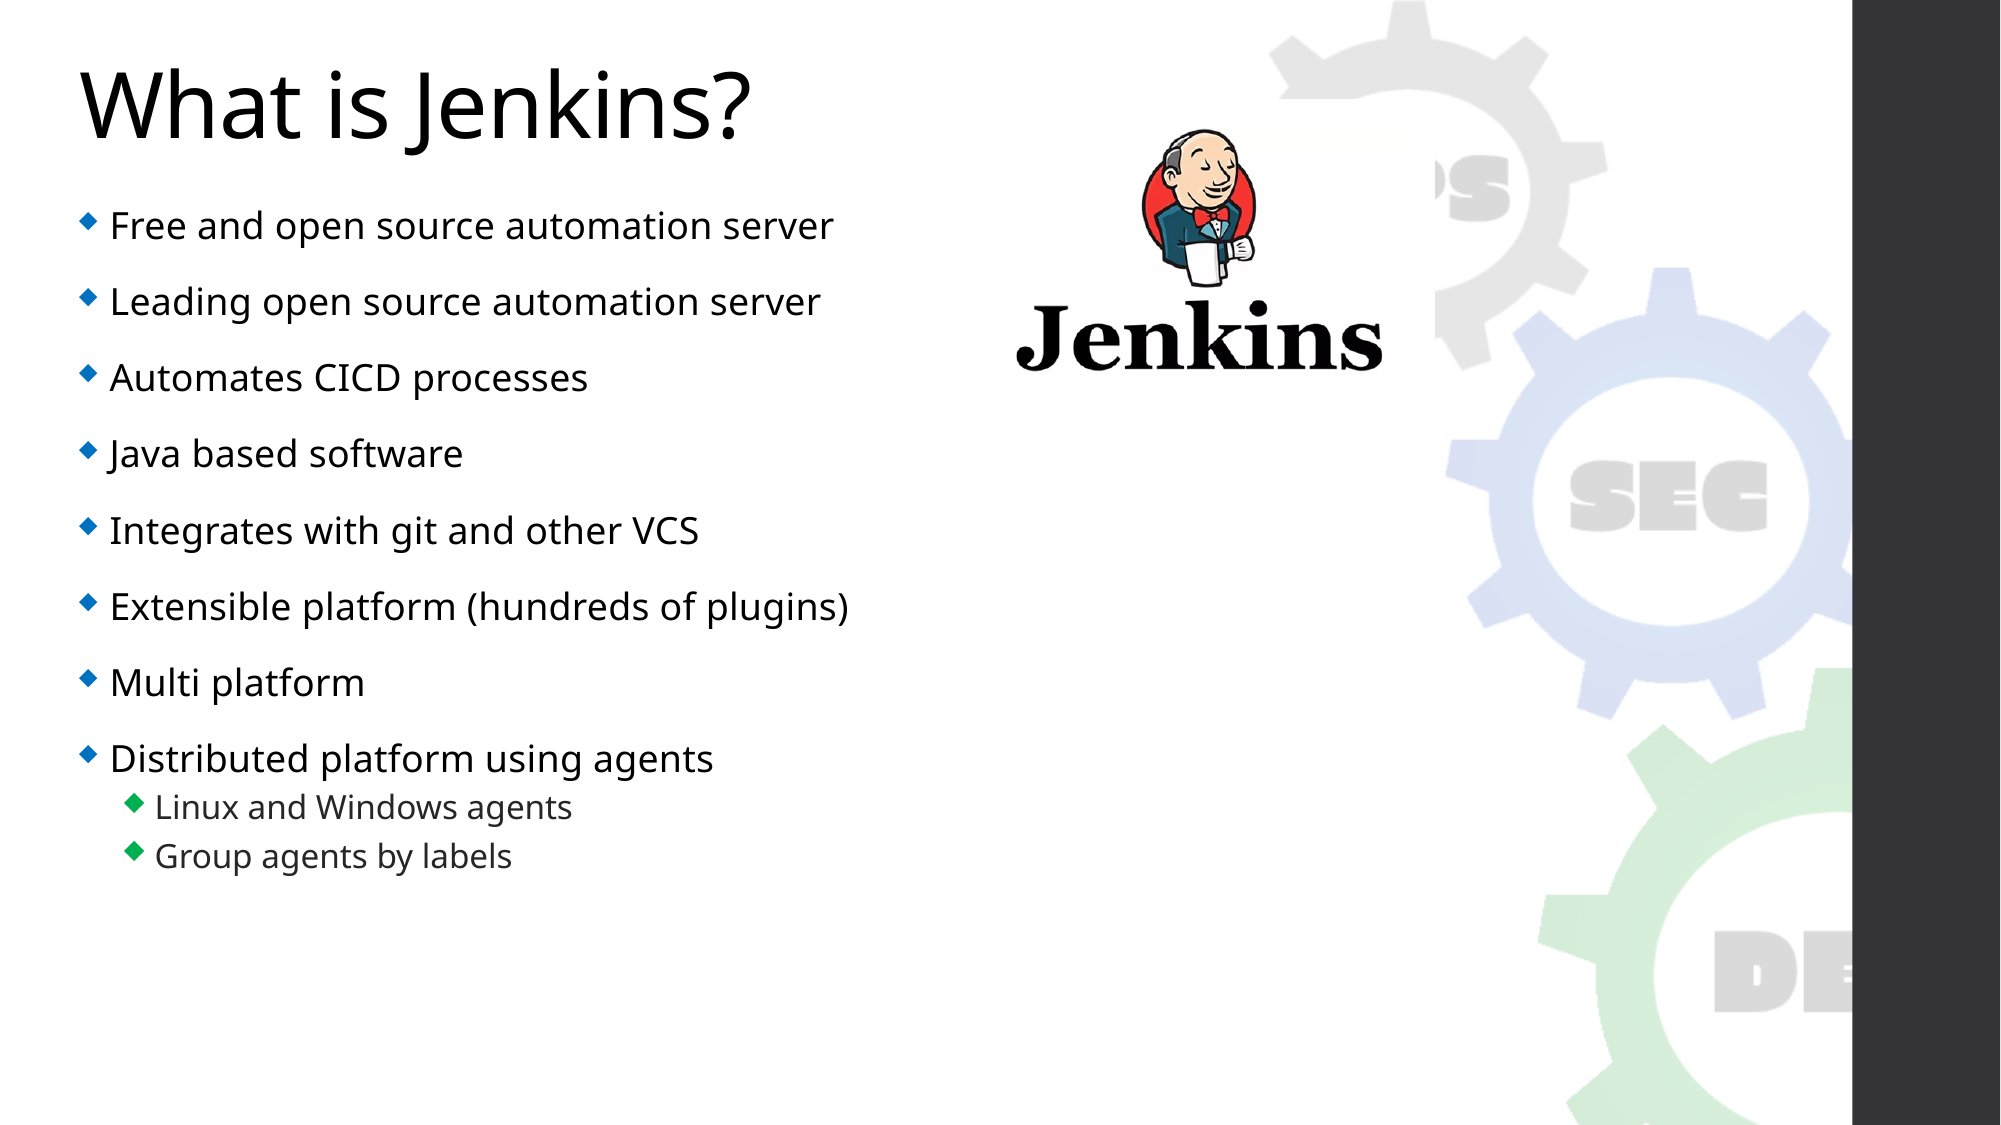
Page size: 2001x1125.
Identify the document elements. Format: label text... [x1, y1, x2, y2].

list Free and open source automation server Leading open source automation server Automates CICD processes Java based software Integrates with git and other VCS Extensible platform (hundreds of plugins) Multi platform Distributed platform using agents Linux and Windows agents Group agents by labels [64, 198, 1797, 1073]
title What is Jenkins? [64, 33, 1797, 166]
picture [965, 99, 1436, 413]
